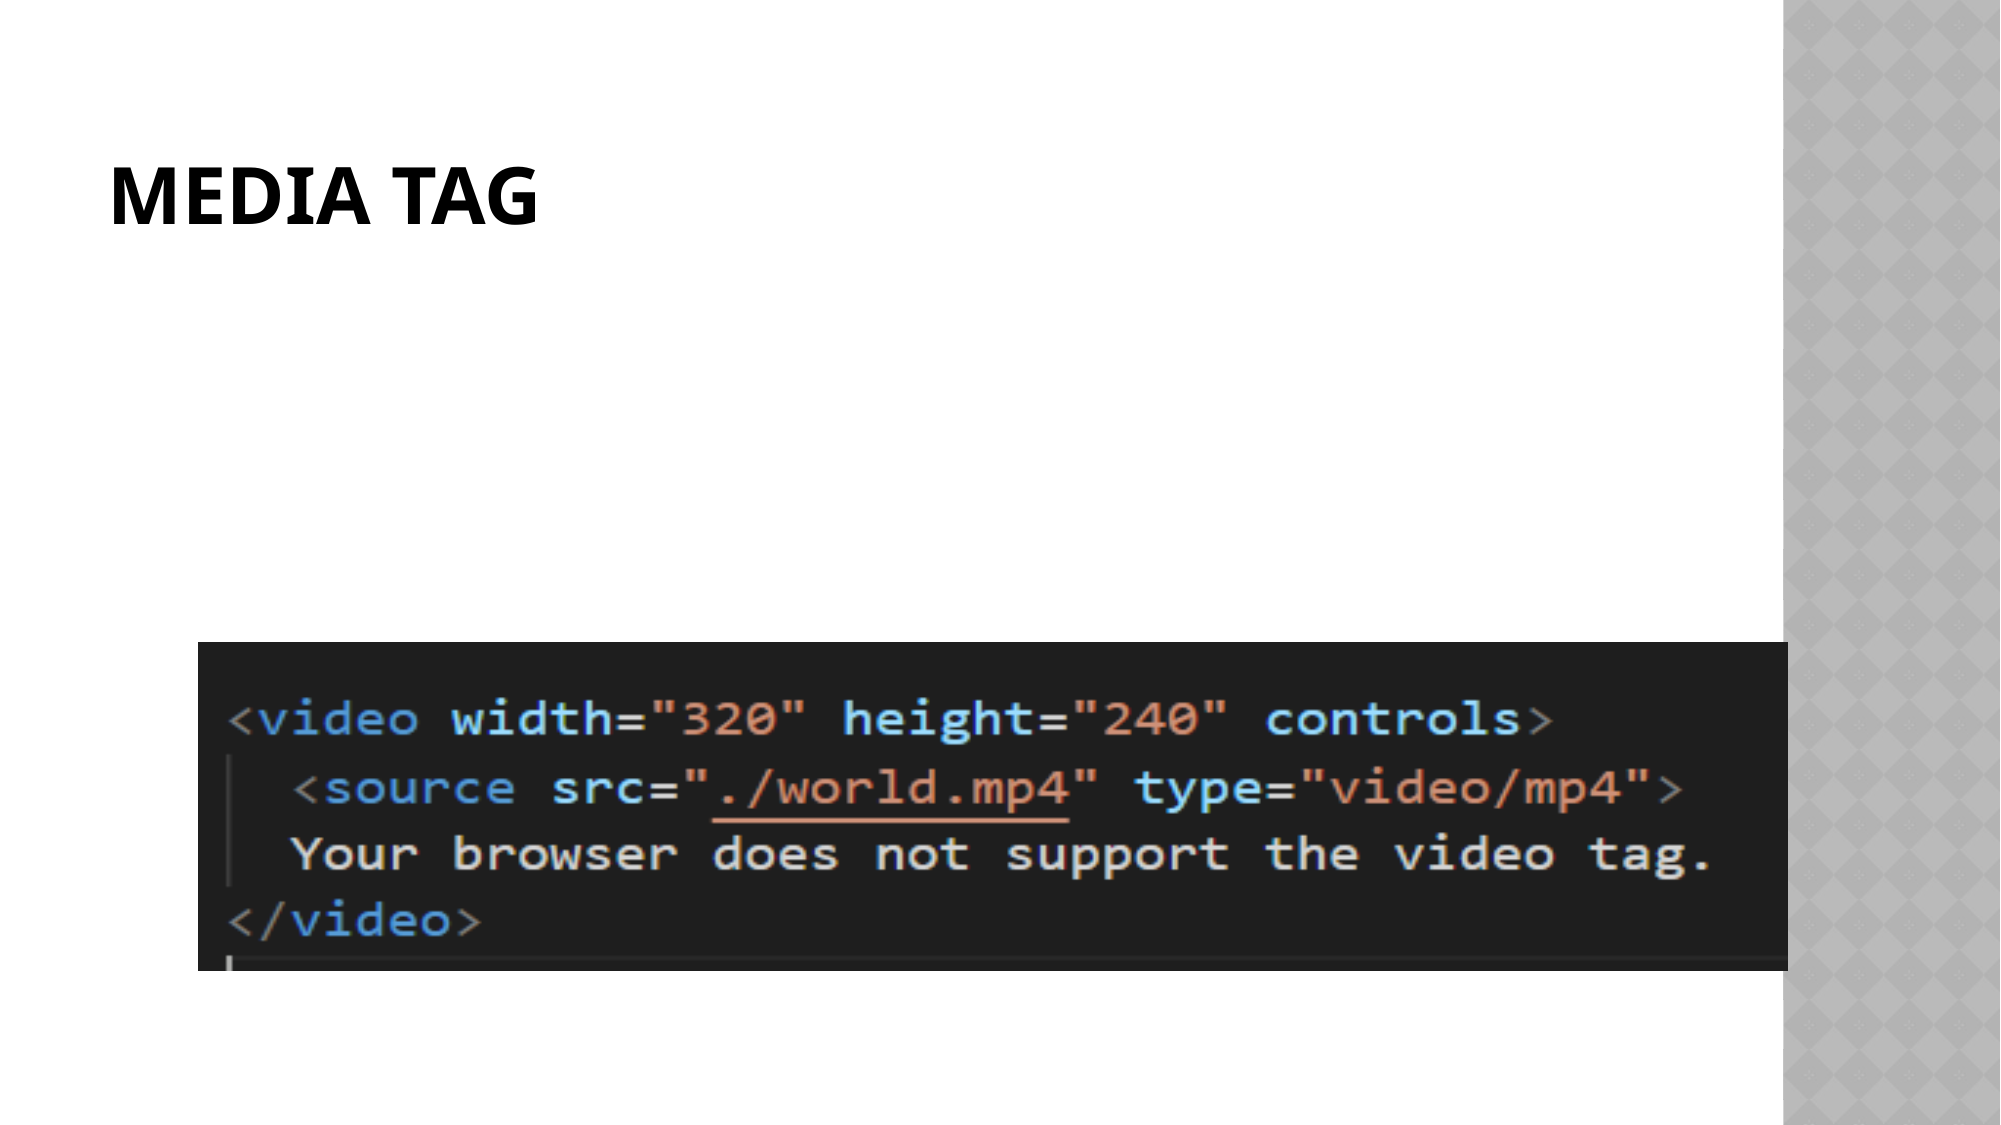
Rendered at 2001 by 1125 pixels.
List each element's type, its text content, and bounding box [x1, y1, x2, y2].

picture [198, 641, 1788, 972]
title Media tag [99, 52, 1684, 240]
